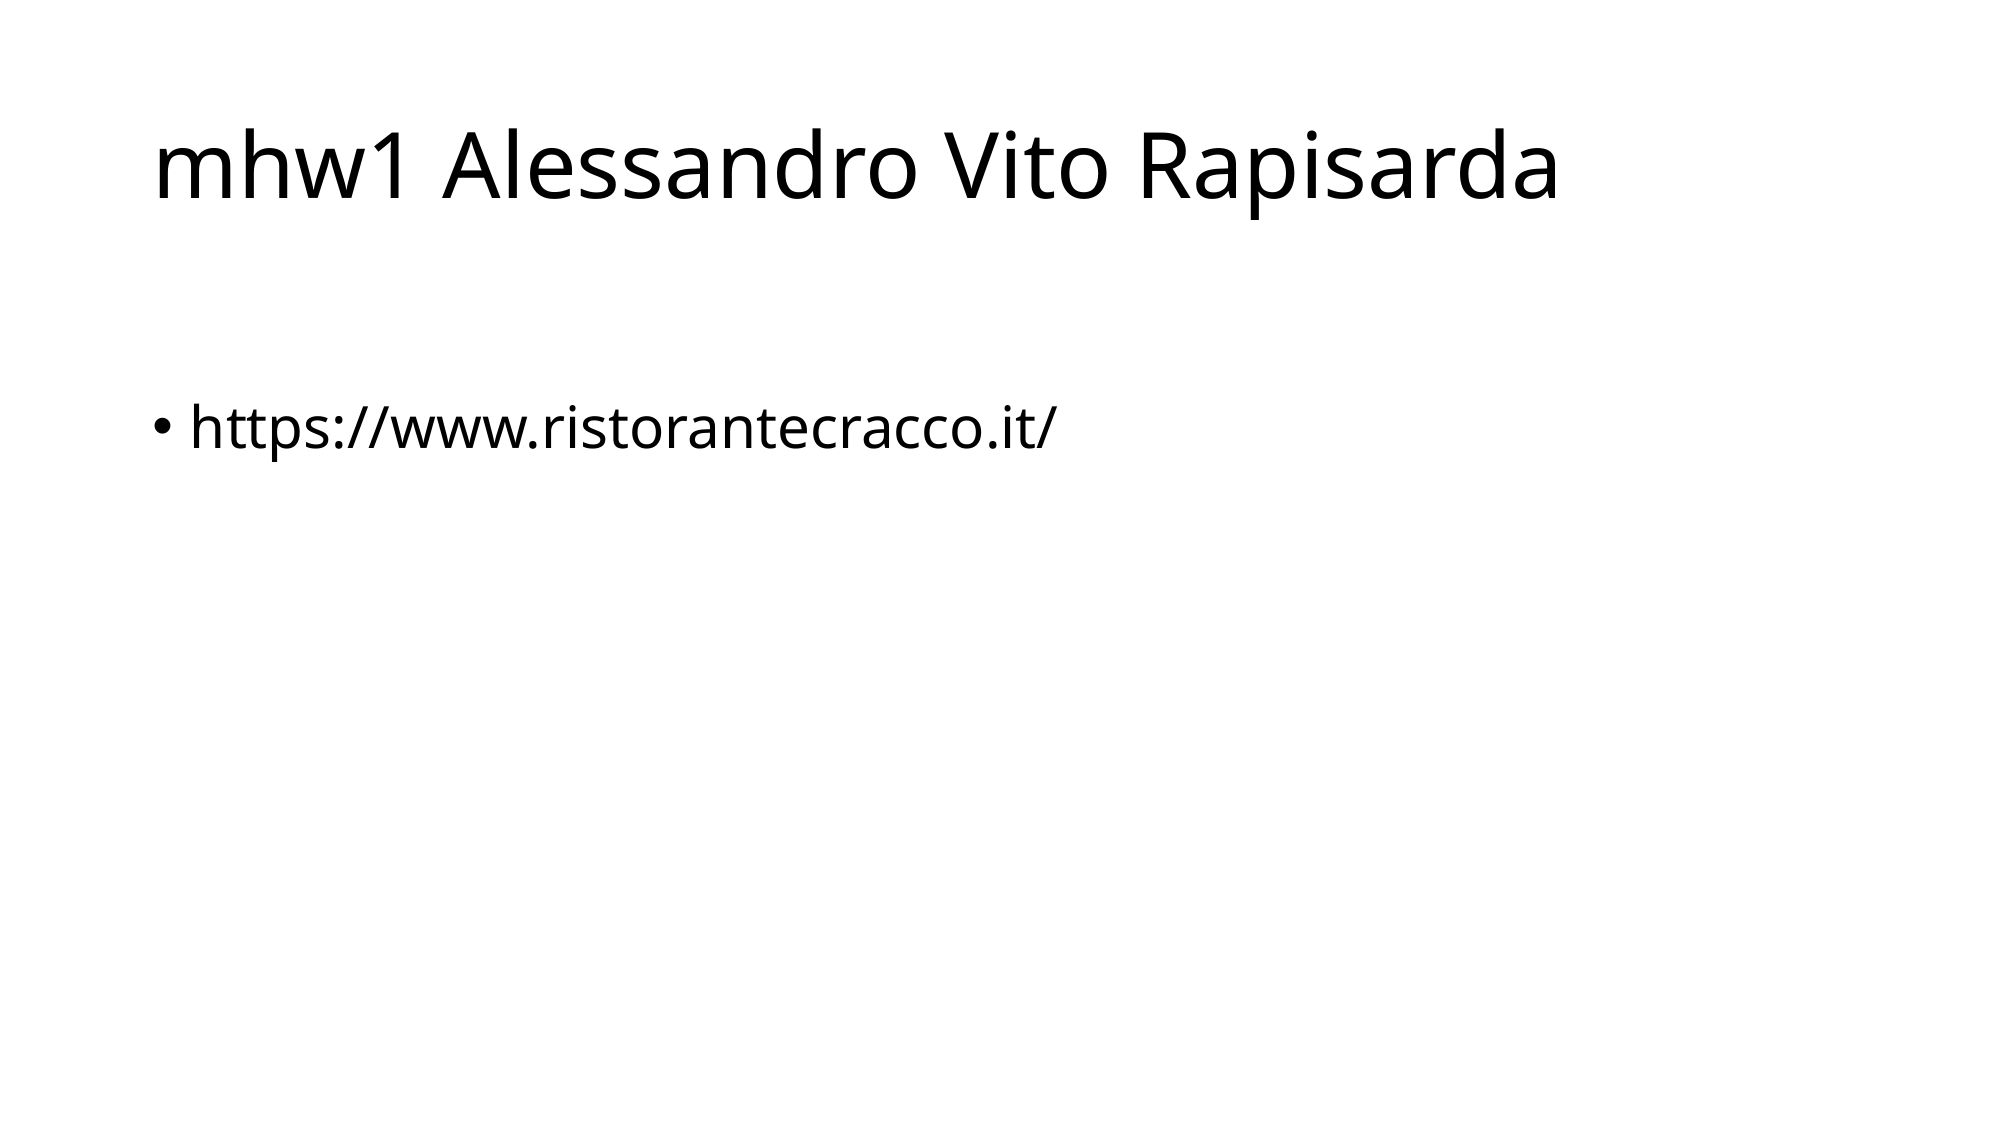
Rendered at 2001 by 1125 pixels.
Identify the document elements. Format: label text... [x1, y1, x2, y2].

list https://www.ristorantecracco.it/ [137, 299, 1863, 1014]
title mhw1 Alessandro Vito Rapisarda [137, 59, 1863, 278]
